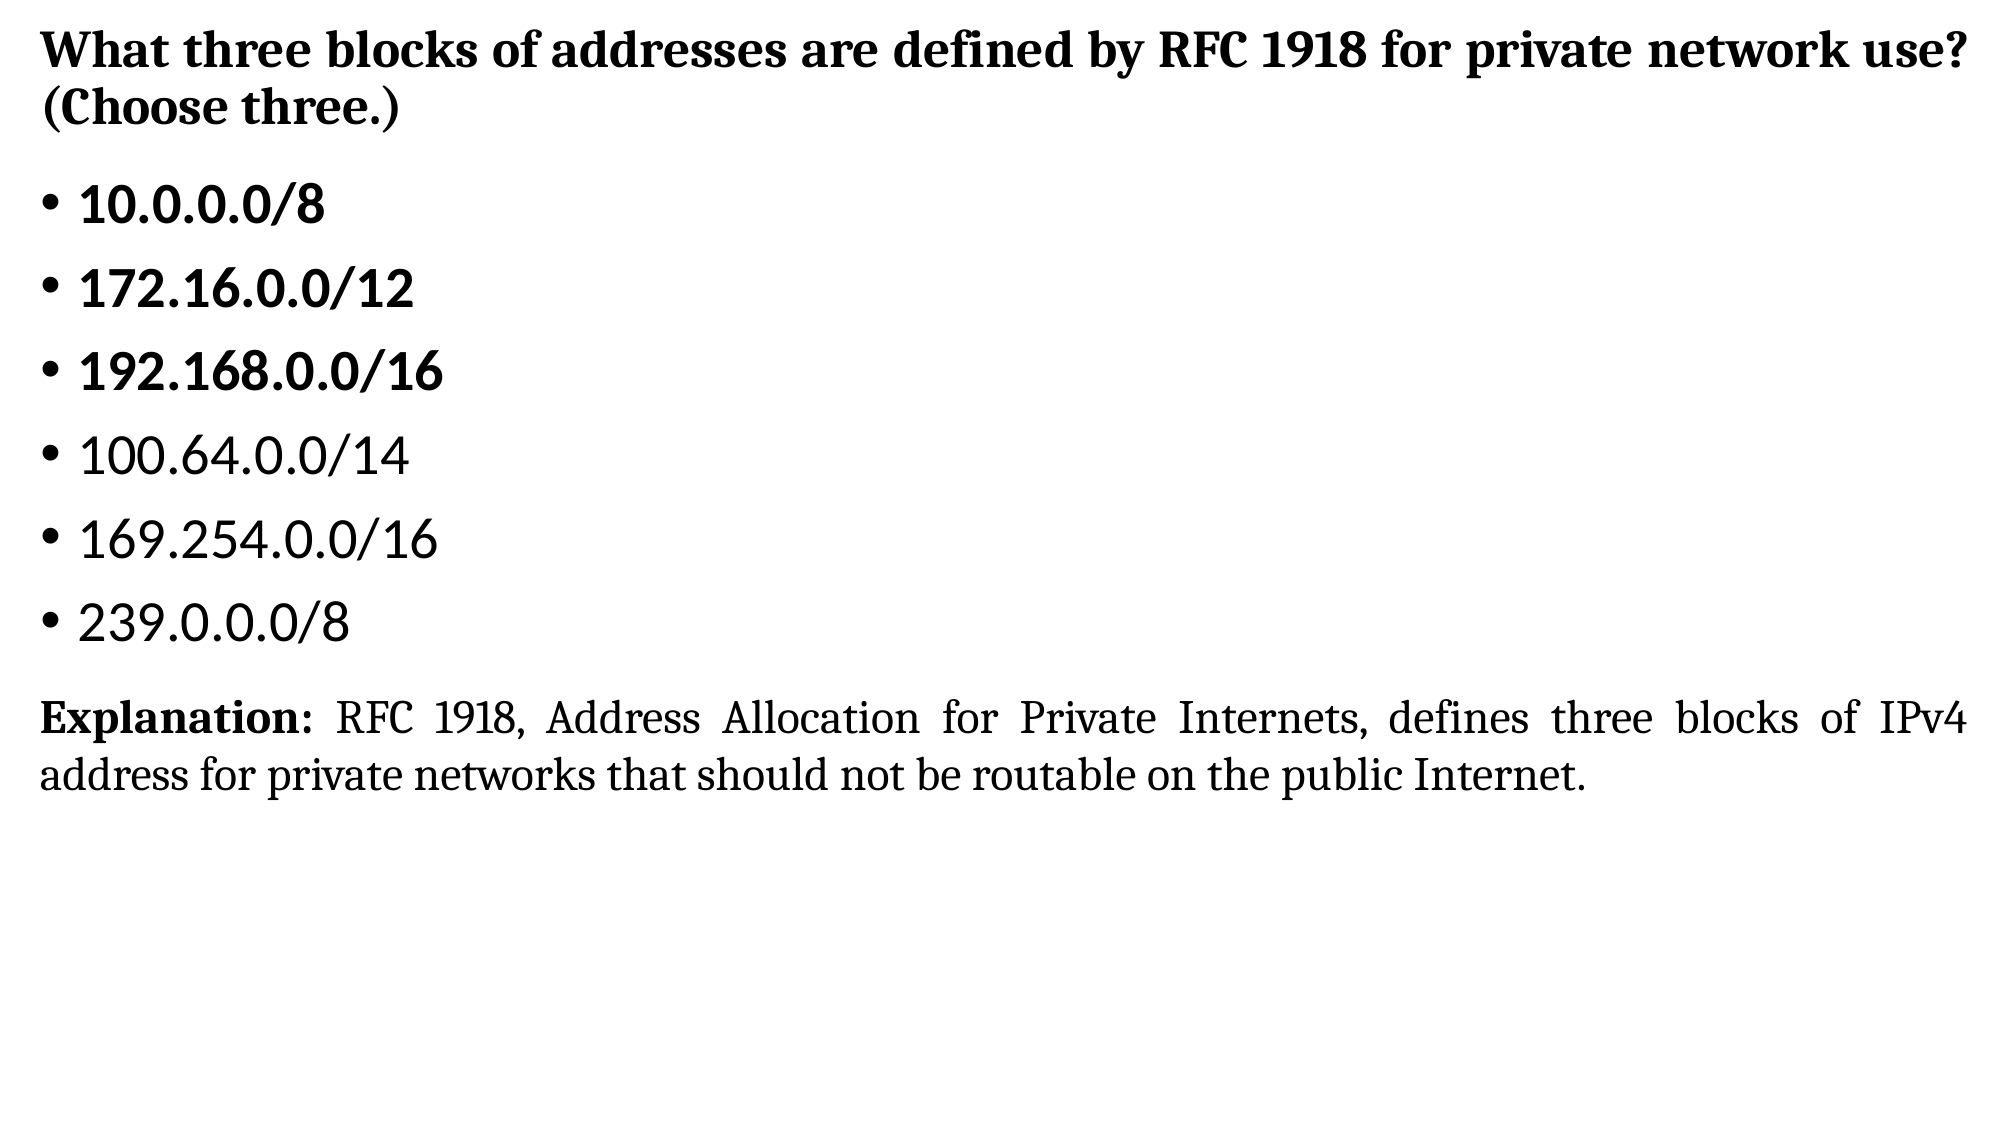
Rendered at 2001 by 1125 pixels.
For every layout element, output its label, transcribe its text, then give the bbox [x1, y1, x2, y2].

text_box Explanation: RFC 1918, Address Allocation for Private Internets, defines three blocks of IPv4 address for private networks that should not be routable on the public Internet. [25, 677, 1986, 808]
title What three blocks of addresses are defined by RFC 1918 for private network use? (Choose three.) [25, 13, 1986, 145]
list 10.0.0.0/8 172.16.0.0/12 192.168.0.0/16 100.64.0.0/14 169.254.0.0/16 239.0.0.0/8 [25, 165, 1986, 677]
